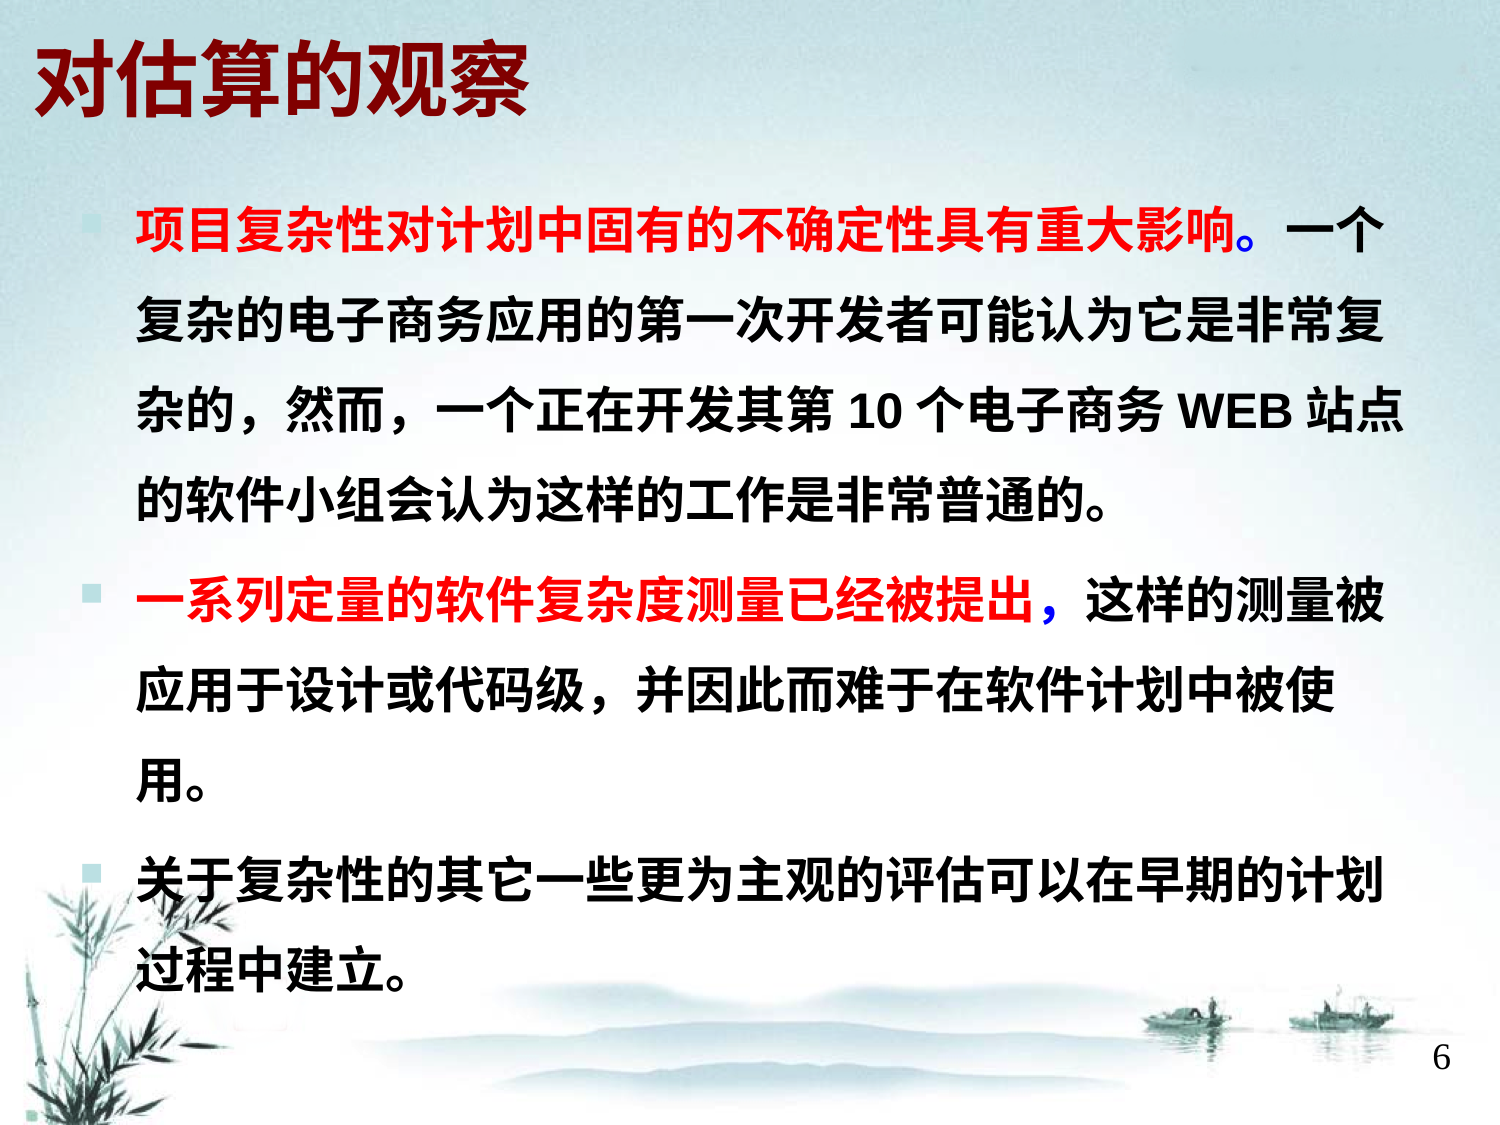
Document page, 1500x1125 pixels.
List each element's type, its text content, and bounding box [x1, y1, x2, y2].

picture [0, 0, 1500, 1125]
slide_number 6 [1115, 1024, 1467, 1103]
text_box 项目复杂性对计划中固有的不确定性具有重大影响。一个复杂的电子商务应用的第一次开发者可能认为它是非常复杂的，然而，一个正在开发其第10个电子商务WEB站点的软件小组会认为这样的工作是非常普通的。 一系列定量的软件复杂度测量已经被提出，这样的测量被应用于设计或代码级，并因此而难于在软件计划中被使用。 关于复杂性的其它一些更为主观的评估可以在早期的计划过程中建立。 [64, 160, 1440, 1061]
title 对估算的观察 [17, 19, 1368, 135]
